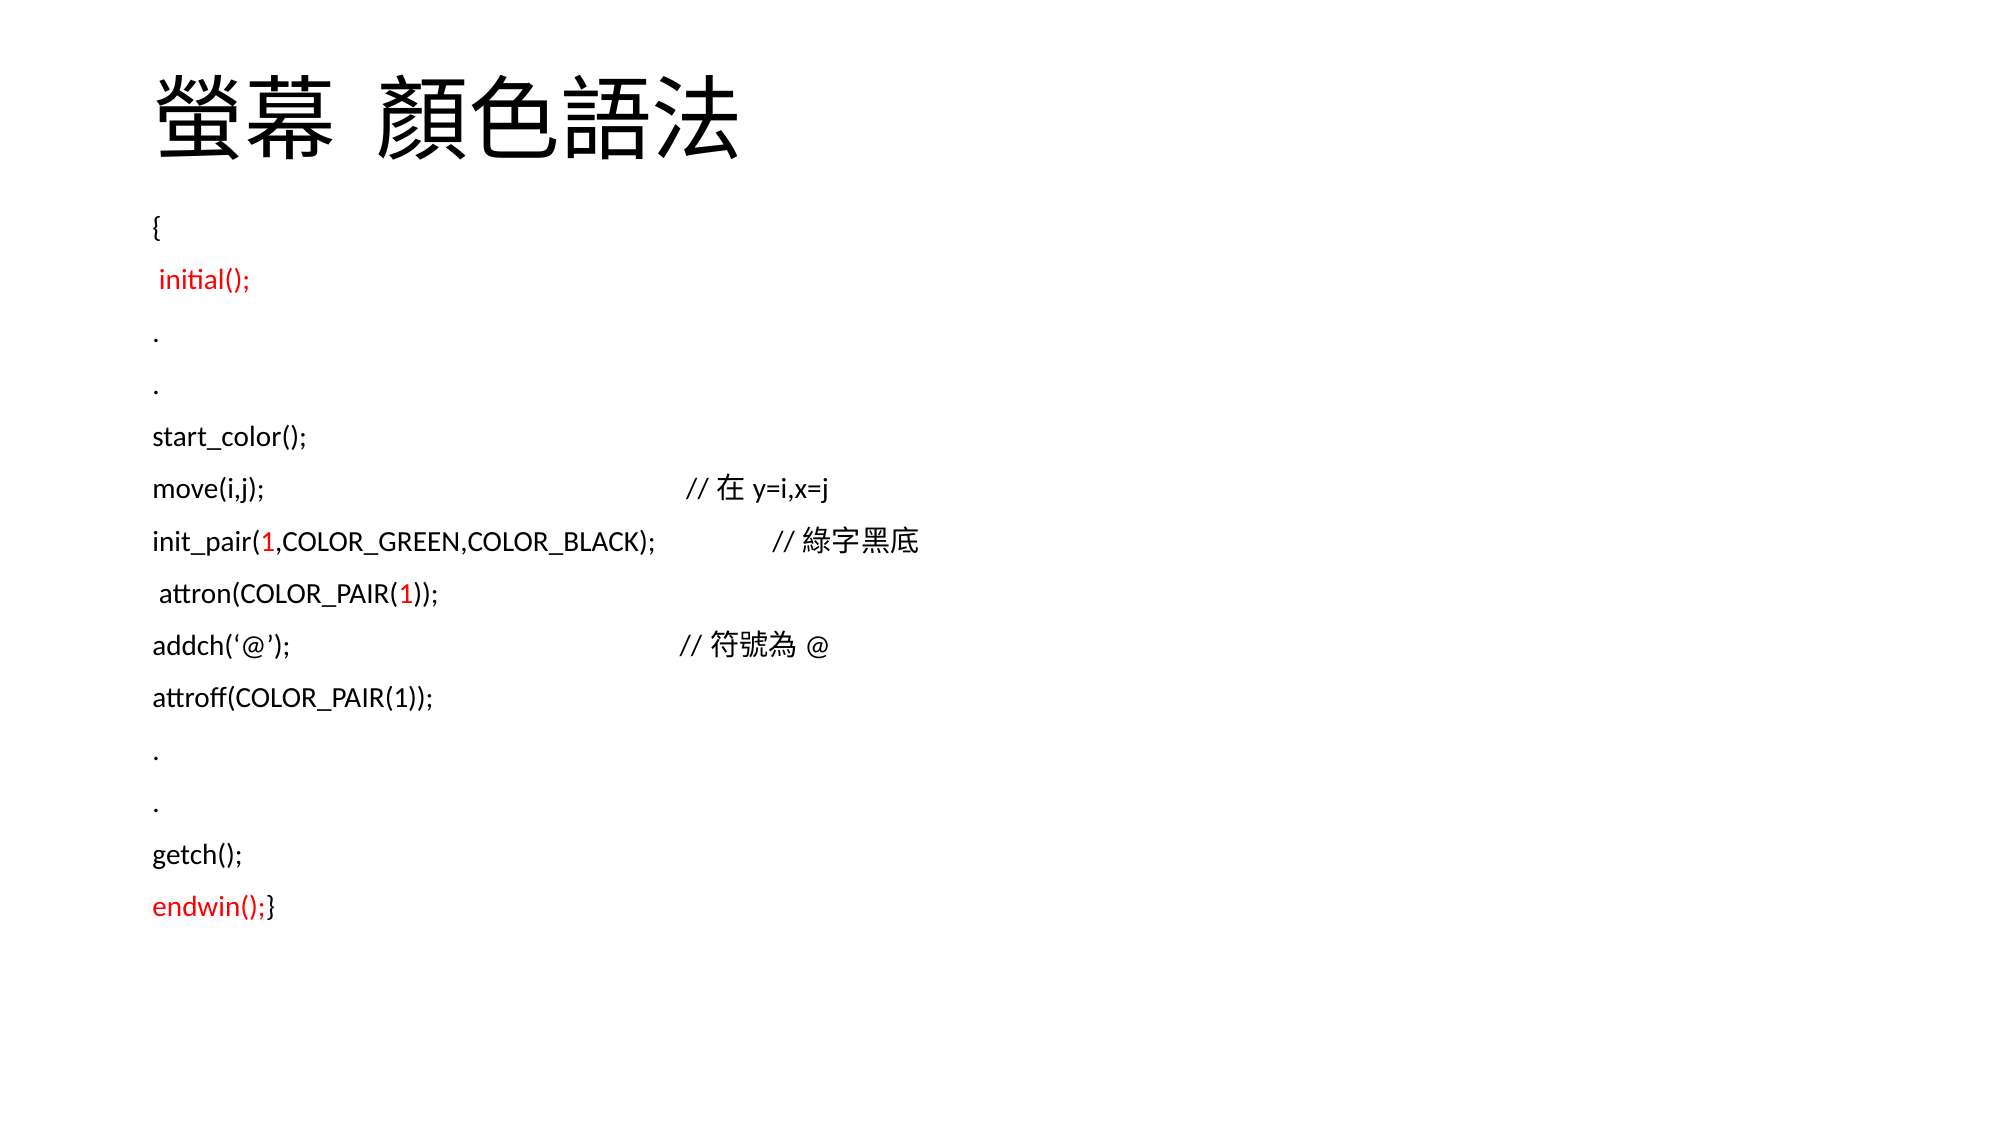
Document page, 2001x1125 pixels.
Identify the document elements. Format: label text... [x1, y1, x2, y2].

list { initial(); . . start_color(); move(i,j); //在y=i,x=j init_pair(1,COLOR_GREEN,COLOR_BLACK); //綠字黑底 attron(COLOR_PAIR(1)); addch(‘@’); //符號為@ attroff(COLOR_PAIR(1)); . . getch(); endwin();} [137, 204, 1863, 1014]
title 螢幕 顏色語法 [137, 59, 1863, 186]
